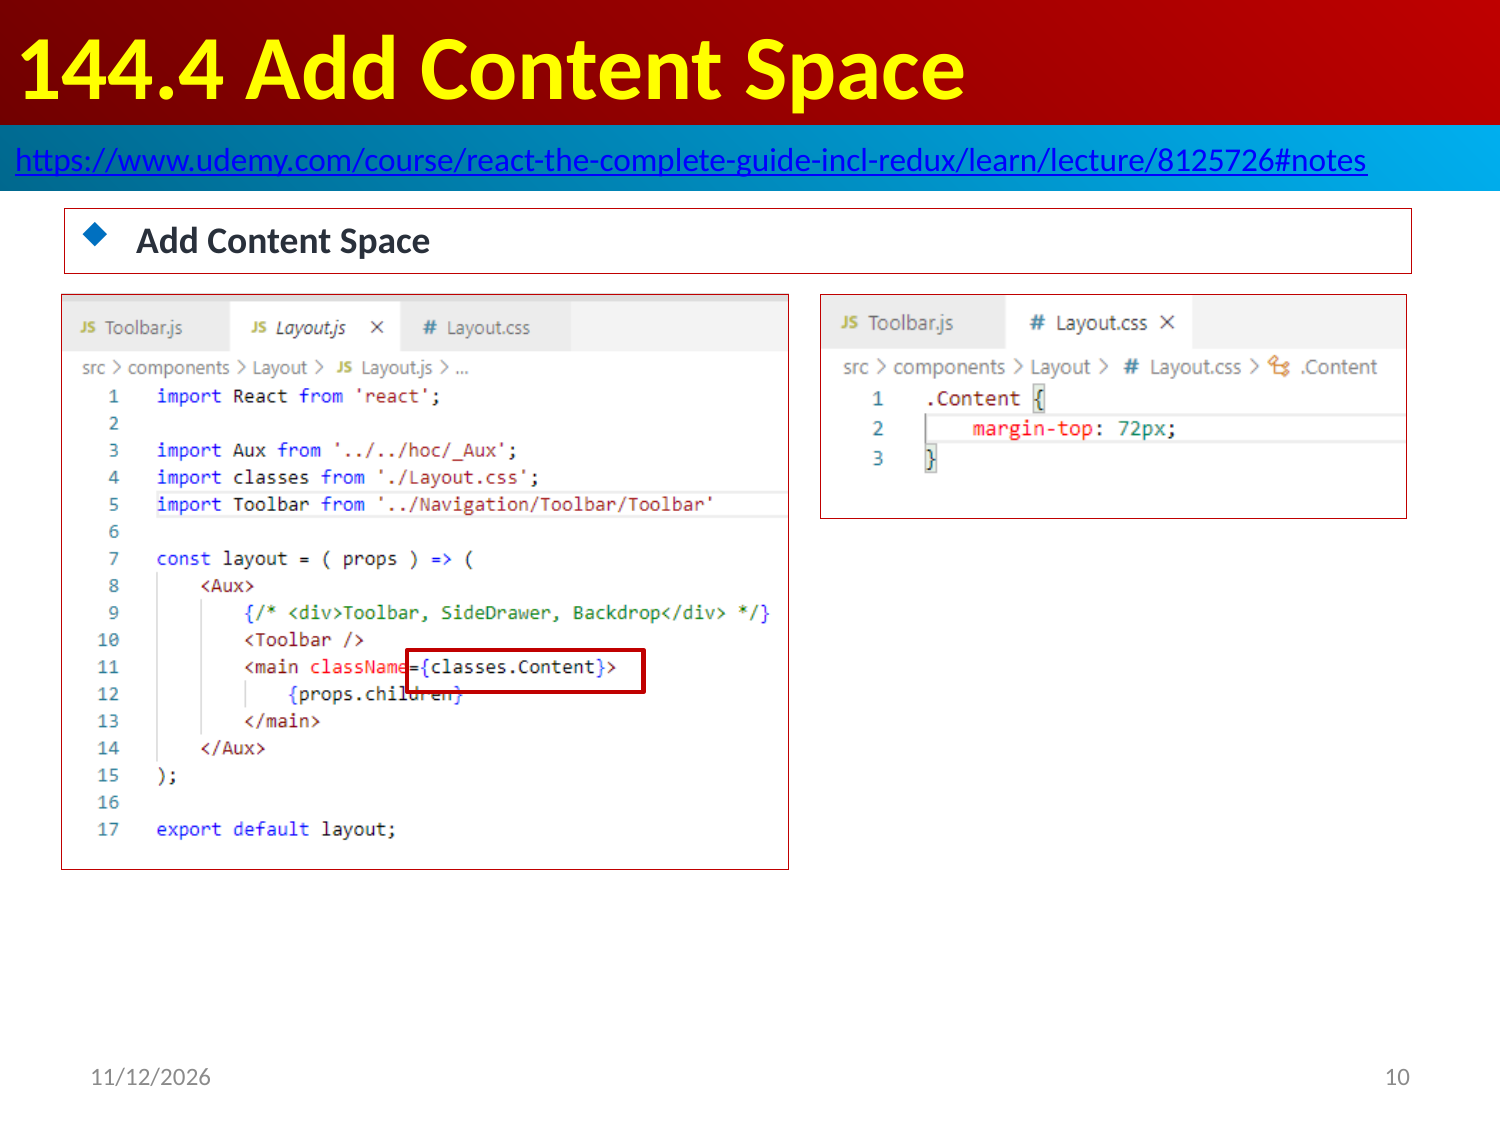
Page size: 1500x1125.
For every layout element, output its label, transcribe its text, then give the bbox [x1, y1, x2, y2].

picture [820, 294, 1407, 519]
text_box https://www.udemy.com/course/react-the-complete-guide-incl-redux/learn/lecture/8125726#notes [0, 125, 1500, 191]
title 144.4 Add Content Space [0, 0, 1500, 125]
slide_number 10 [1074, 1042, 1425, 1109]
picture [61, 293, 789, 871]
subtitle Add Content Space [64, 208, 1412, 274]
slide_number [75, 1042, 425, 1109]
